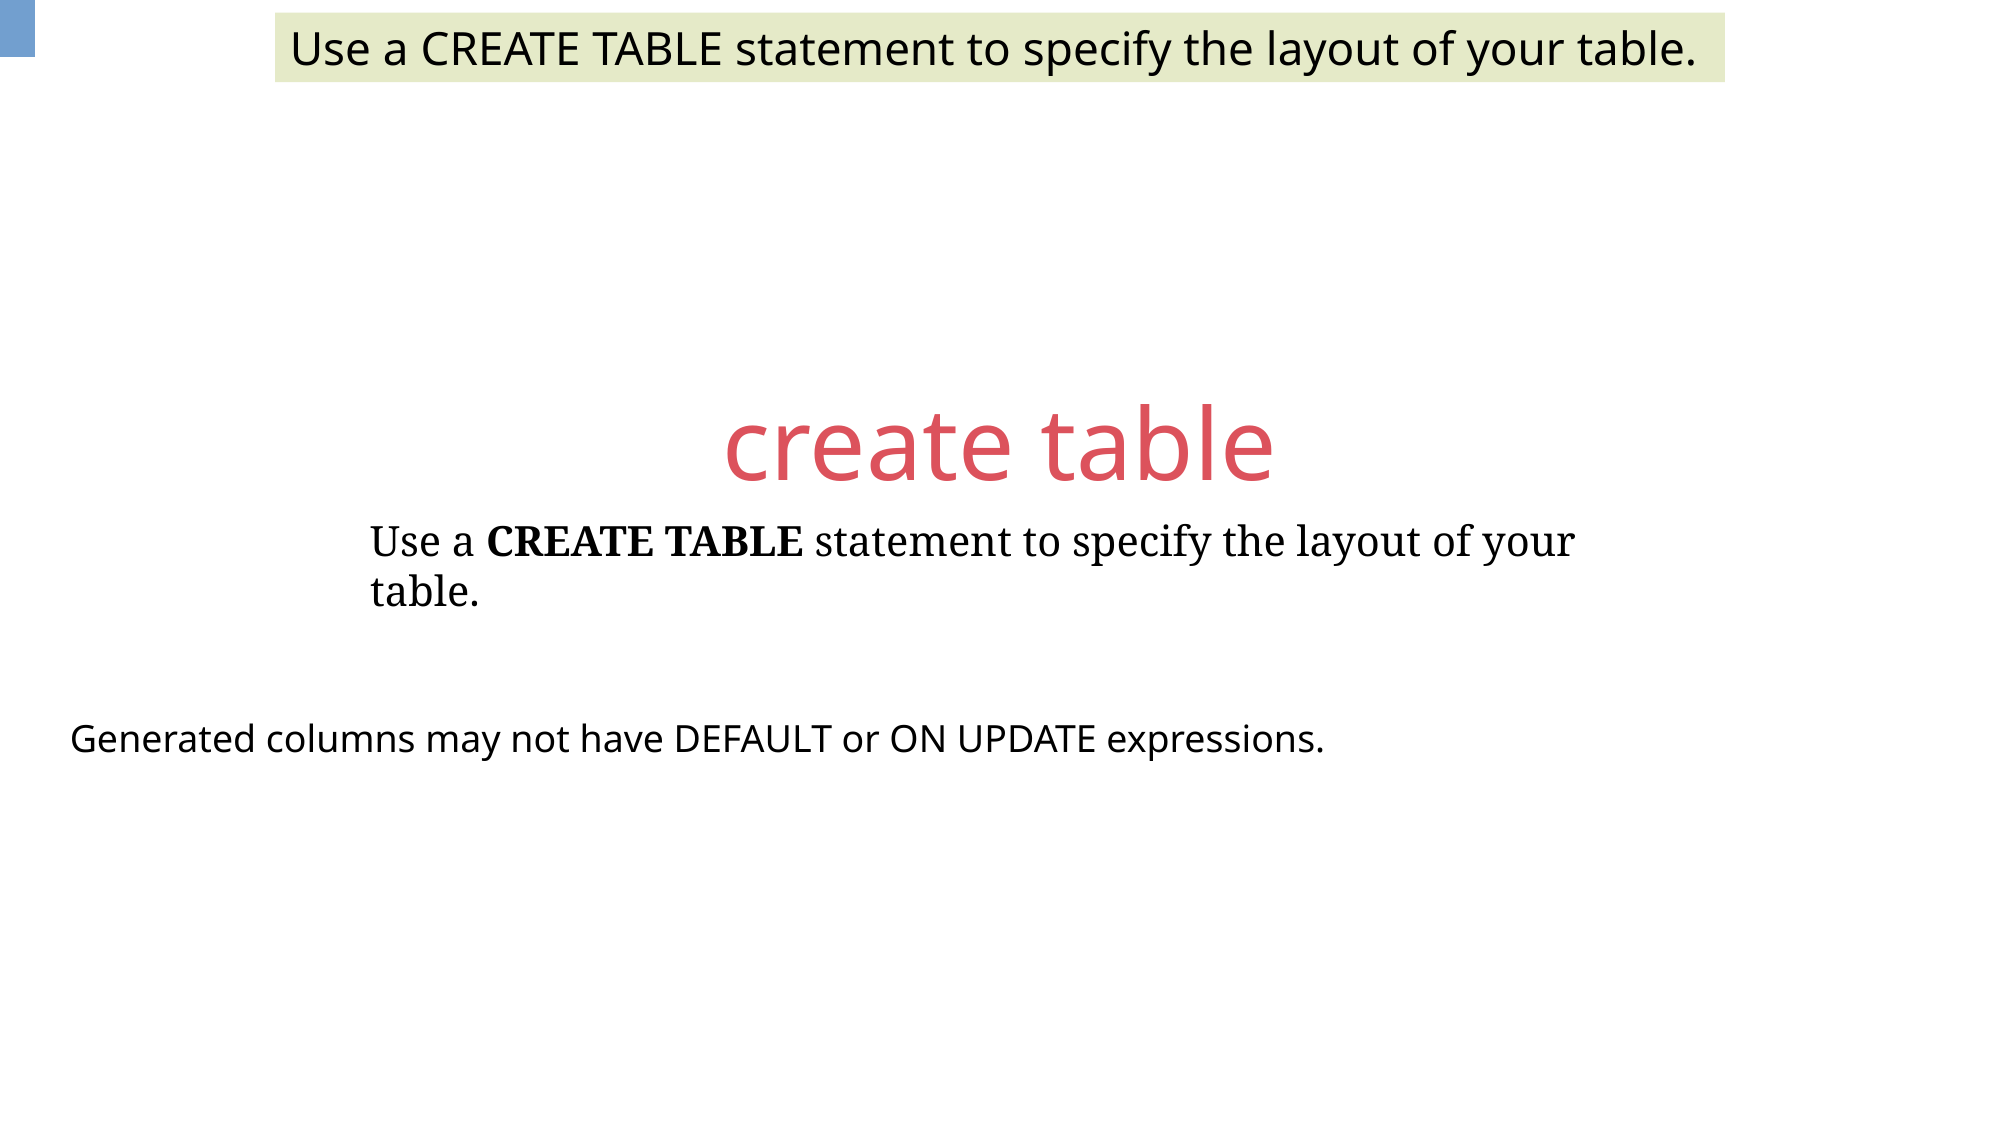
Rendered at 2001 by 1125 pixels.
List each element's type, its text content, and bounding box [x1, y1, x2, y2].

text_box Use a CREATE TABLE statement to specify the layout of your table. [355, 507, 1643, 623]
text_box create table [275, 373, 1725, 524]
text_box Generated columns may not have DEFAULT or ON UPDATE expressions. [55, 707, 1910, 768]
text_box Use a CREATE TABLE statement to specify the layout of your table. [275, 12, 1725, 83]
